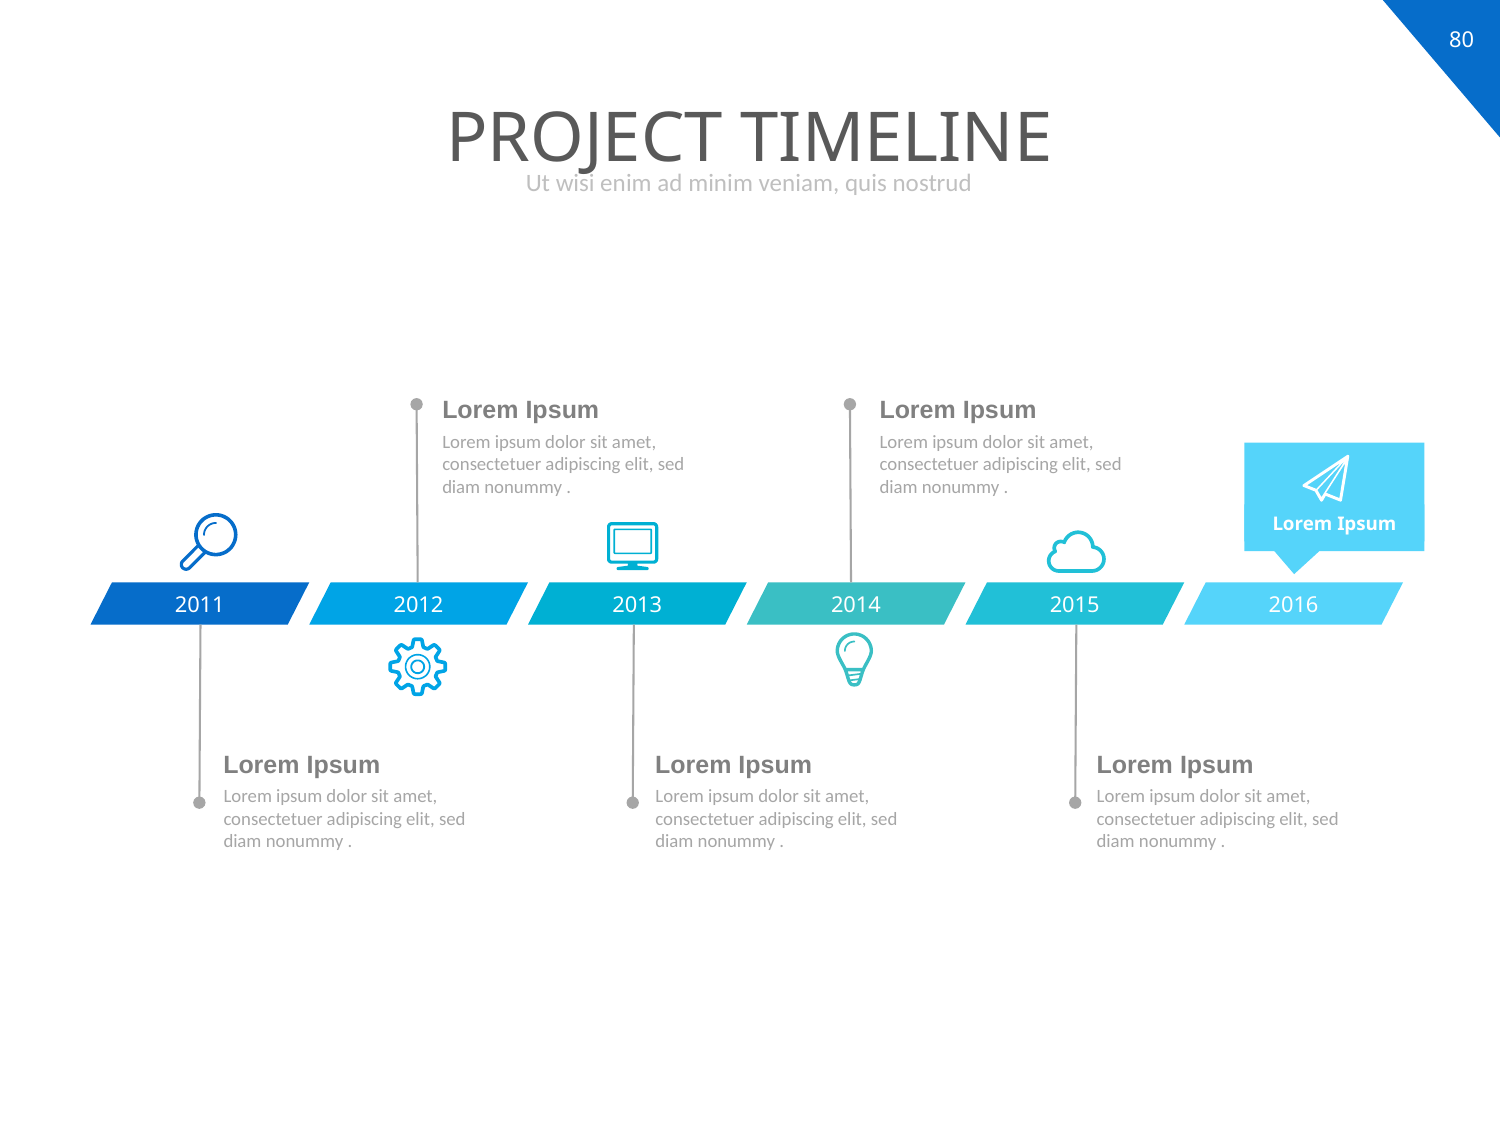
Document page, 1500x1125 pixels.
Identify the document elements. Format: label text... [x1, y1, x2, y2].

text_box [1244, 442, 1425, 552]
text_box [427, 386, 727, 506]
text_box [835, 632, 873, 687]
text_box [208, 740, 508, 860]
list Ut wisi enim ad minim veniam, quis nostrud [209, 163, 1290, 204]
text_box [1081, 740, 1382, 860]
text_box 2015 [963, 581, 1186, 626]
text_box 2016 [1182, 581, 1405, 626]
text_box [640, 740, 940, 860]
text_box 2012 [307, 581, 530, 626]
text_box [179, 513, 238, 571]
text_box [1046, 530, 1106, 573]
text_box 2013 [526, 581, 749, 626]
text_box 2014 [745, 581, 968, 626]
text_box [606, 522, 659, 571]
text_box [388, 637, 448, 696]
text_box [864, 386, 1164, 506]
title PROJECT TIMELINE [84, 95, 1414, 205]
text_box 2011 [88, 581, 311, 626]
